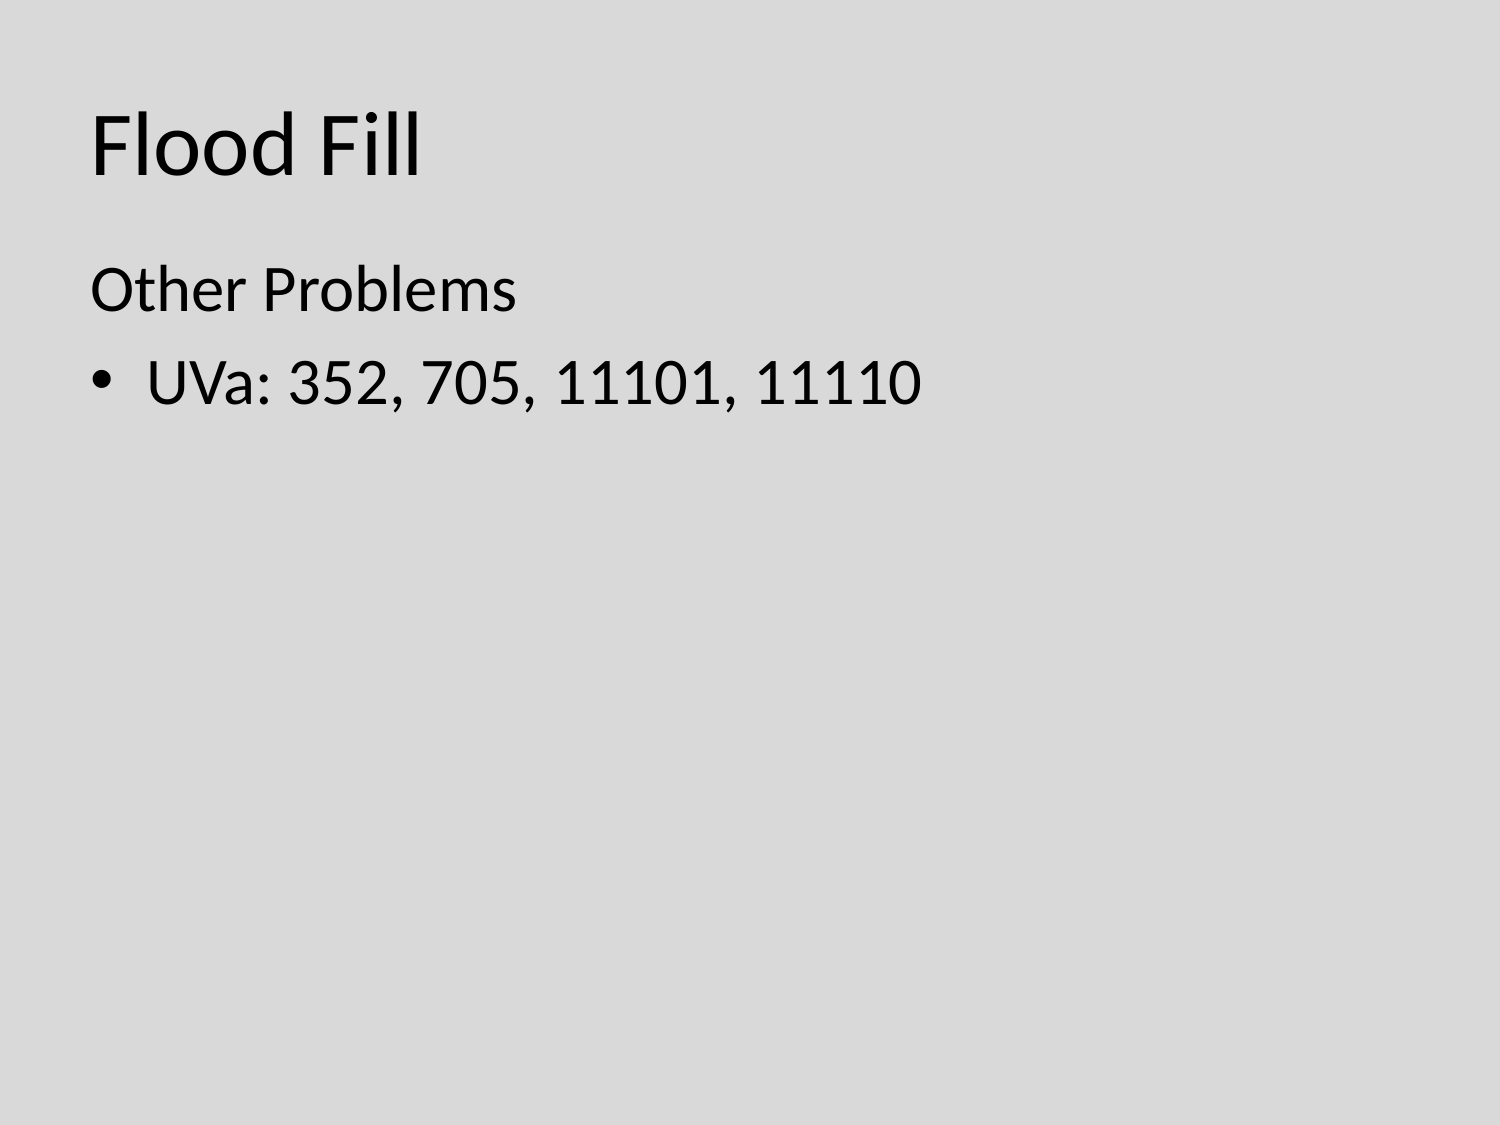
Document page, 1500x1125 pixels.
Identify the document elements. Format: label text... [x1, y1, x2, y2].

title Flood Fill [75, 45, 1425, 233]
list Other Problems UVa: 352, 705, 11101, 11110 [75, 237, 1425, 980]
